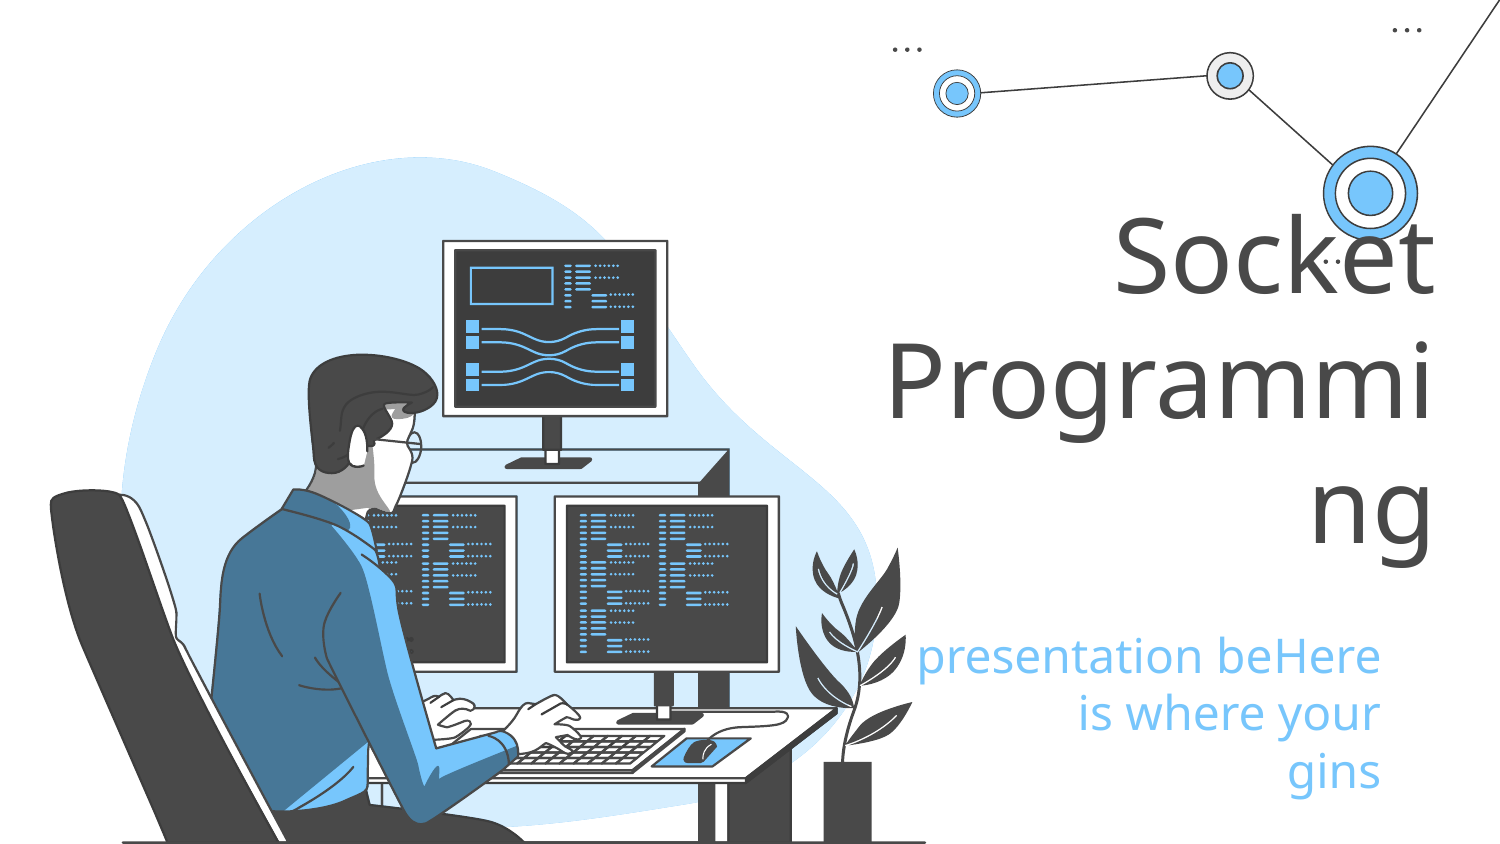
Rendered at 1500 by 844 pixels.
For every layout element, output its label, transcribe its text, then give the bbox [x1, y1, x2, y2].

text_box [49, 157, 927, 844]
subtitle presentation beHere is where your gins [932, 610, 1397, 758]
title Socket Programming [932, 285, 1452, 580]
